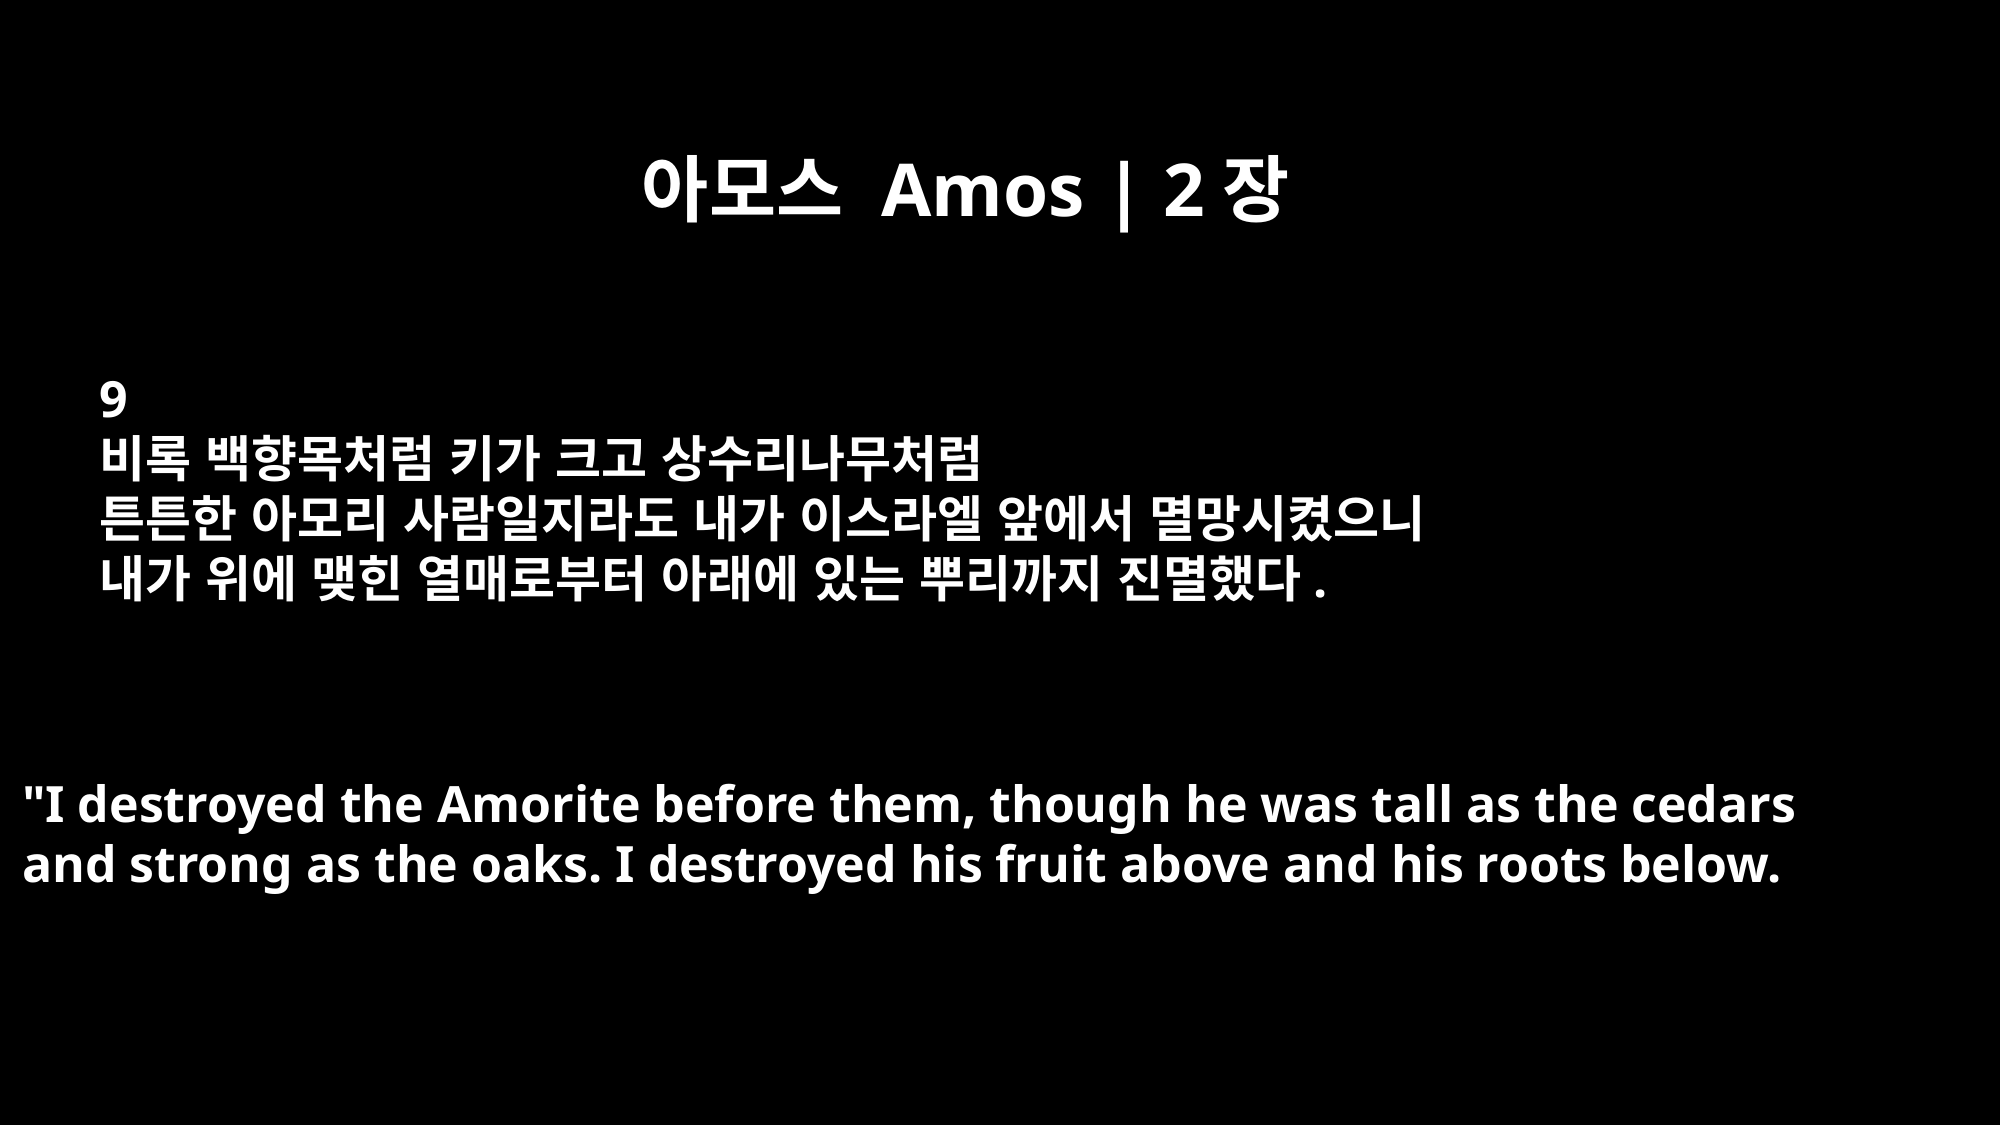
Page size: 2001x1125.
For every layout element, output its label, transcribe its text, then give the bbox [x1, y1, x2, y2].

text_box "I destroyed the Amorite before them, though he was tall as the cedars and strong as the oaks. I destroyed his fruit above and his roots below. [7, 764, 1825, 900]
text_box 아모스 Amos | 2장 [627, 136, 1305, 239]
text_box 9 비록 백향목처럼 키가 크고 상수리나무처럼 튼튼한 아모리 사람일지라도 내가 이스라엘 앞에서 멸망시켰으니 내가 위에 맺힌 열매로부터 아래에 있는 뿌리까지 진멸했다. [84, 359, 1455, 615]
